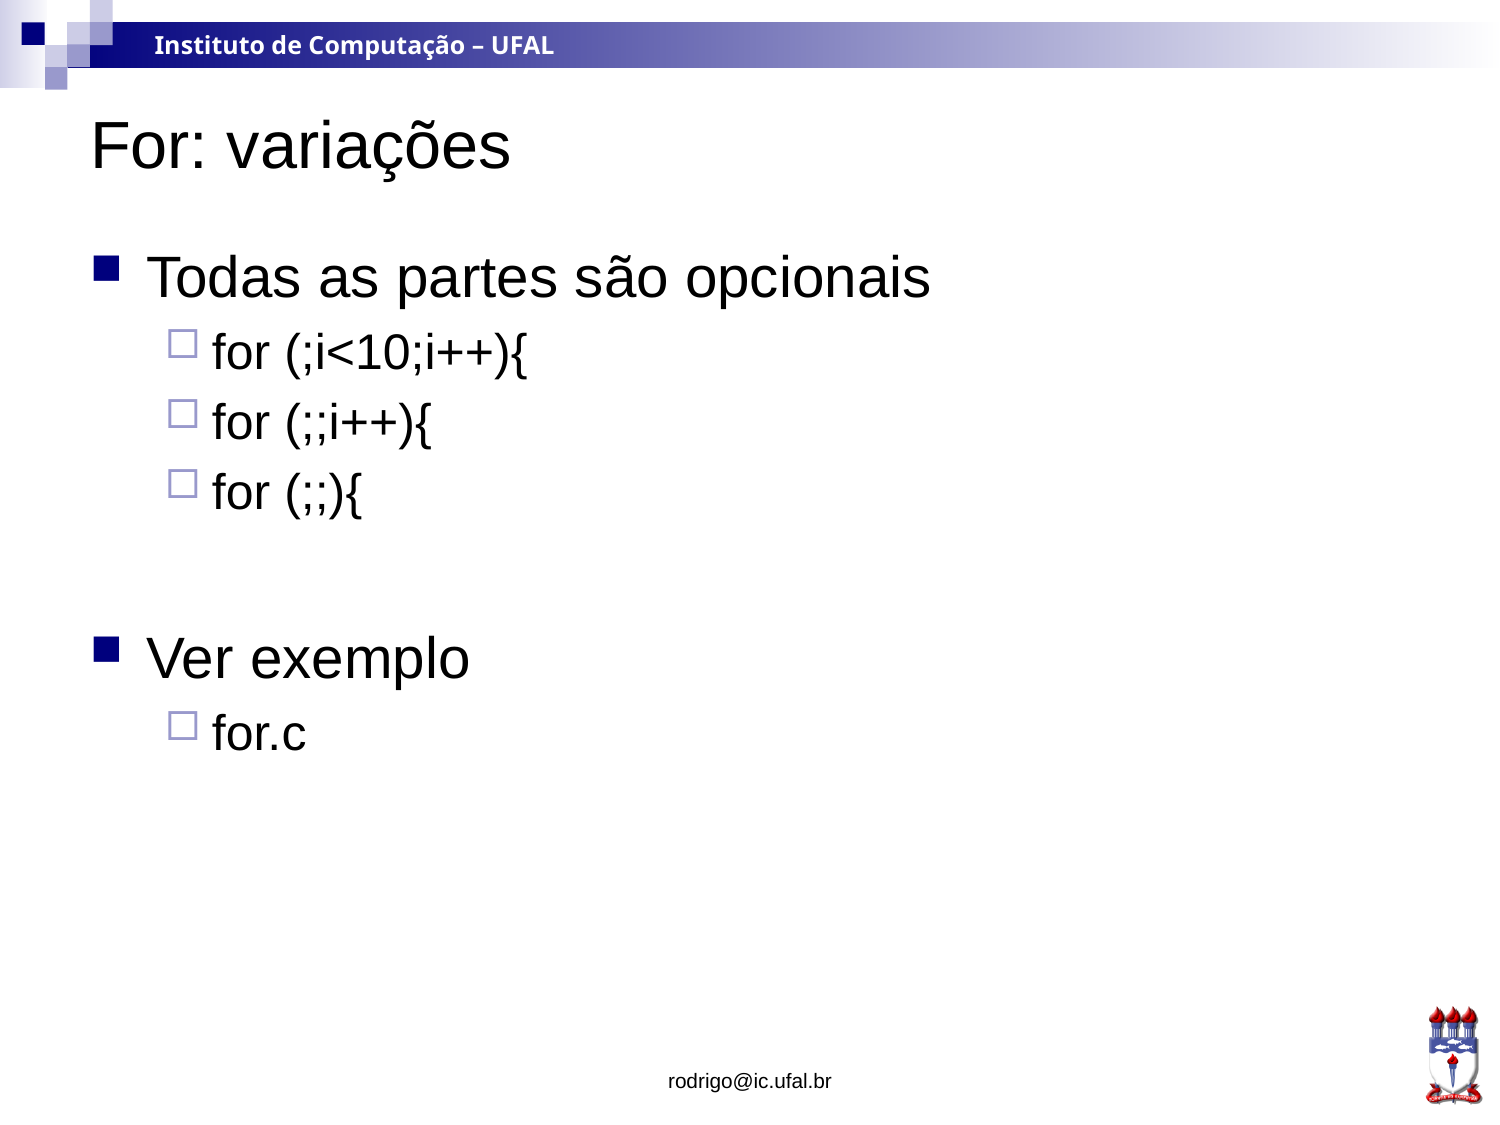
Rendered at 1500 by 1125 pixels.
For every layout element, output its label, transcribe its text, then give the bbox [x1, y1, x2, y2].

title For: variações [74, 74, 1426, 209]
footer rodrigo@ic.ufal.br [512, 1024, 988, 1101]
list Todas as partes são opcionais for (;i<10;i++){ for (;;i++){ for (;;){ Ver exemplo for.c [74, 231, 1426, 1012]
picture [1423, 1004, 1483, 1106]
